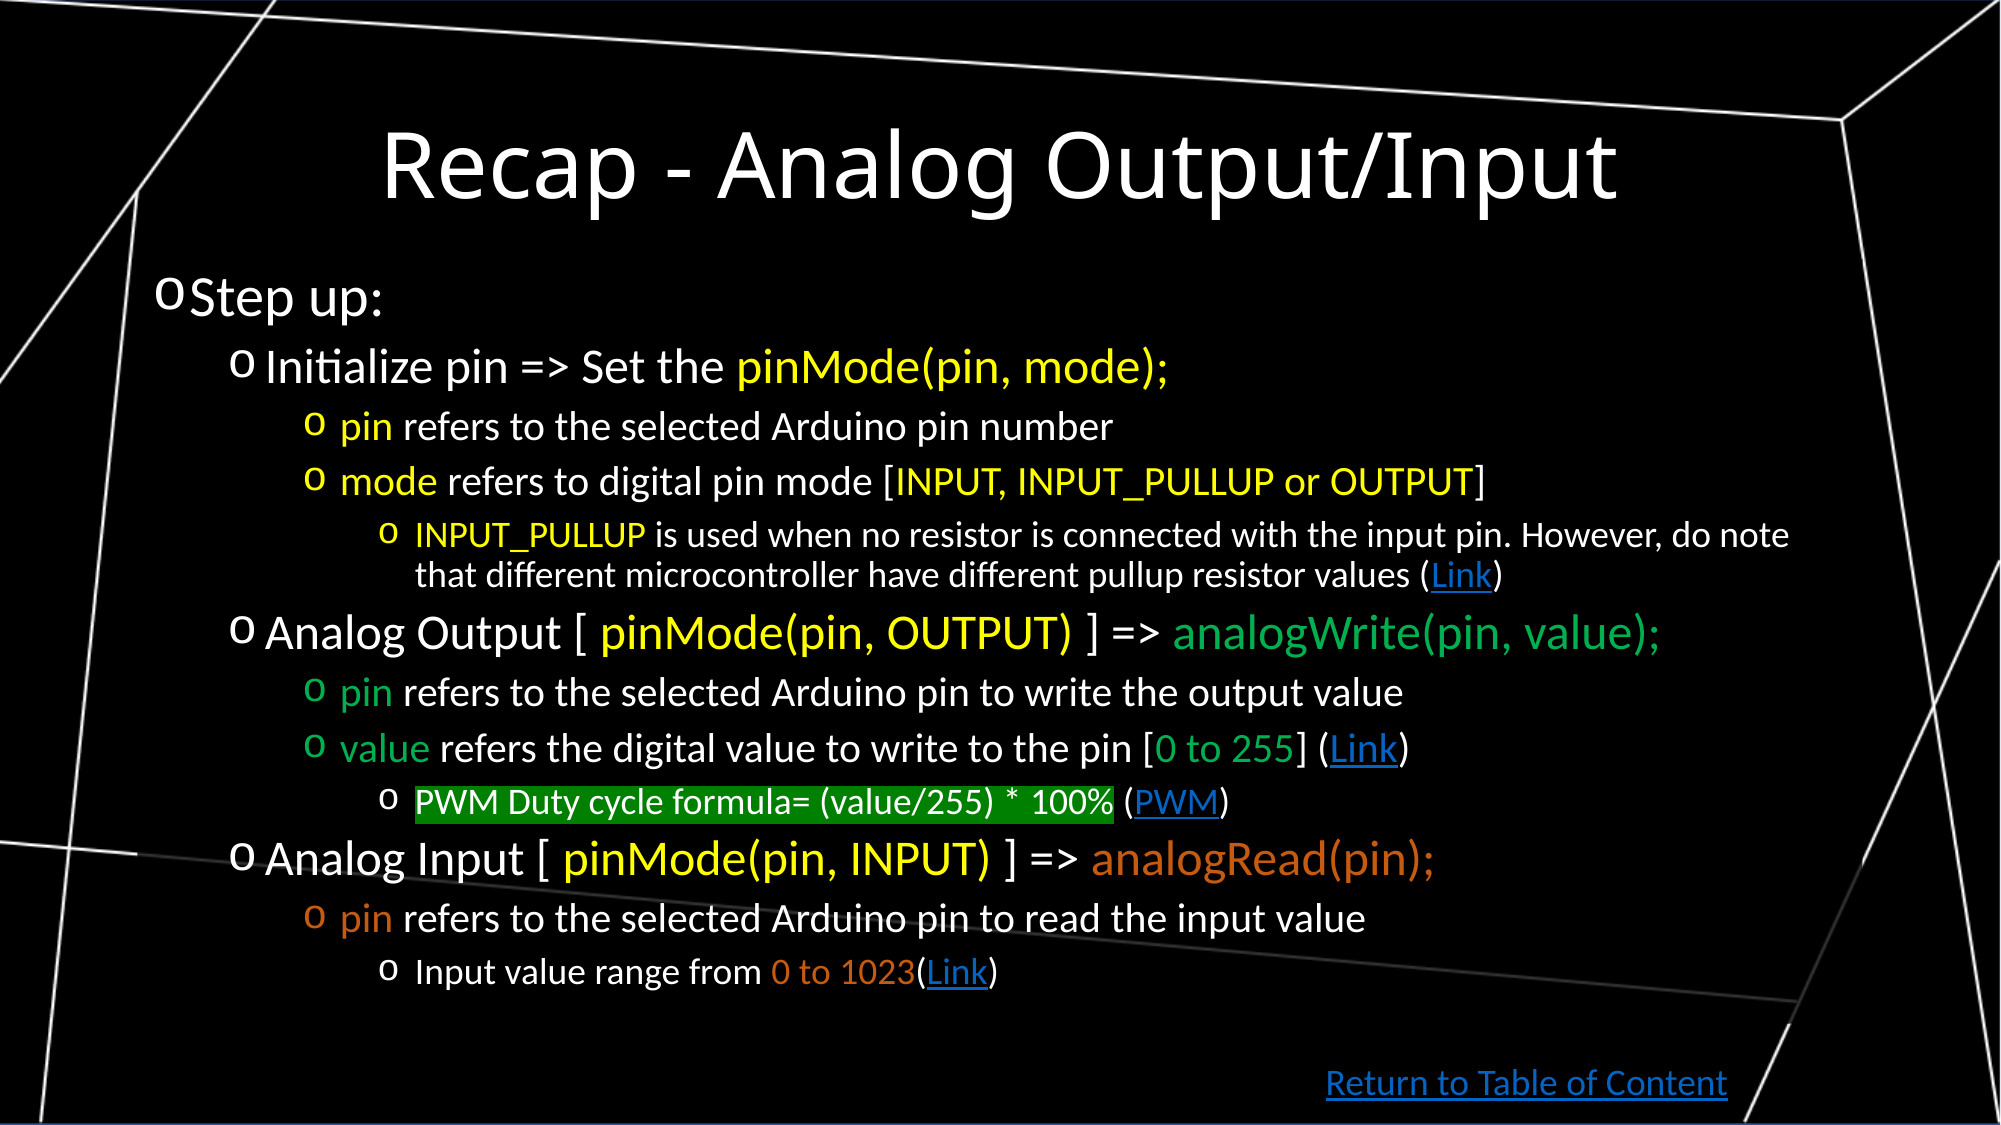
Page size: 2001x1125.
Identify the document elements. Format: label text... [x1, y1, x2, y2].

text_box Return to Table of Content [1310, 1050, 1777, 1111]
picture [0, 0, 2001, 1125]
title Recap - Analog Output/Input [137, 59, 1863, 259]
list Step up: Initialize pin => Set the pinMode(pin, mode); pin refers to the selected Arduino pin number mode refers to digital pin mode [INPUT, INPUT_PULLUP or OUTPUT] INPUT_PULLUP is used when no resistor is connected with the input pin. However, do note that different microcontroller have different pullup resistor values (Link) Analog Output [ pinMode(pin, OUTPUT) ] => analogWrite(pin, value); pin refers to the selected Arduino pin to write the output value value refers the digital value to write to the pin [0 to 255] (Link) PWM Duty cycle formula= (value/255) * 100% (PWM) Analog Input [ pinMode(pin, INPUT) ] => analogRead(pin); pin refers to the selected Arduino pin to read the input value Input value range from 0 to 1023(Link) [137, 259, 1863, 1024]
